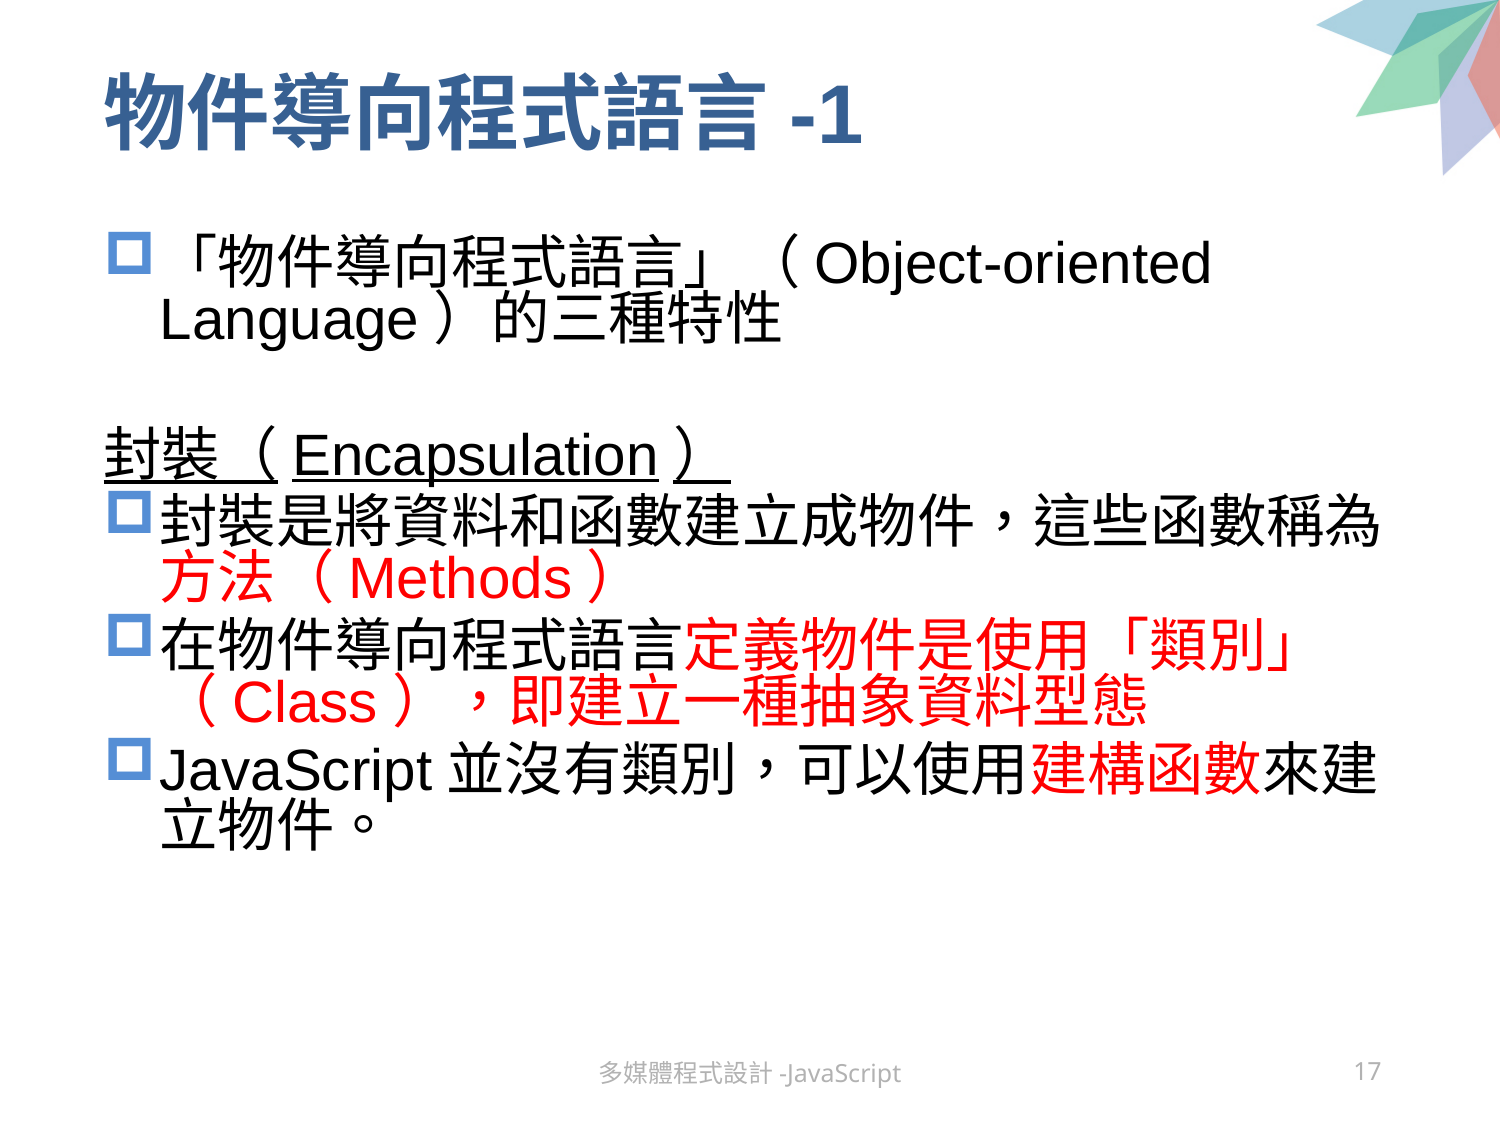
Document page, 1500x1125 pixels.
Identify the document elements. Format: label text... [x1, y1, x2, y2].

slide_number 17 [1059, 1042, 1397, 1103]
list 「物件導向程式語言」（Object-oriented Language）的三種特性 封裝（Encapsulation） 封裝是將資料和函數建立成物件，這些函數稱為方法（Methods） 在物件導向程式語言定義物件是使用「類別」（Class），即建立一種抽象資料型態 JavaScript並沒有類別，可以使用建構函數來建立物件。 [88, 231, 1436, 1024]
footer 多媒體程式設計-JavaScript [496, 1042, 1004, 1103]
picture [0, 0, 1500, 1125]
title 物件導向程式語言-1 [88, 7, 1397, 213]
